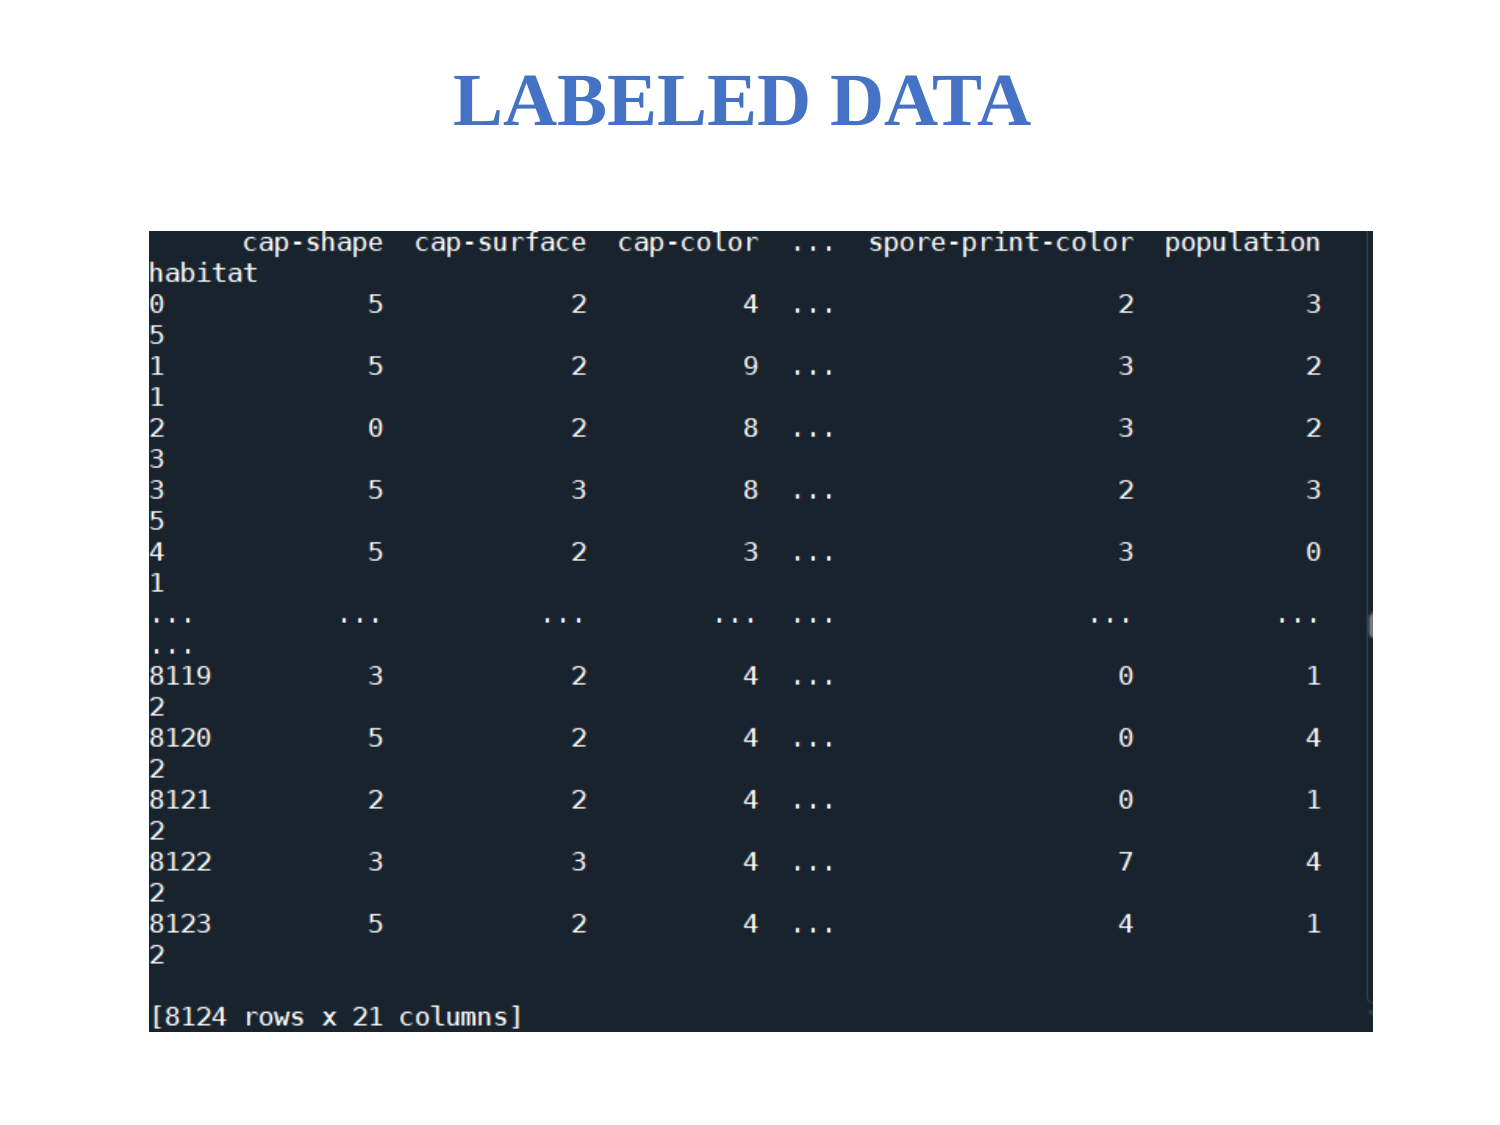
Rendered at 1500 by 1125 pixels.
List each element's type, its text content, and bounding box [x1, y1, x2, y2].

title LABELED DATA [103, 59, 1397, 142]
picture [148, 230, 1373, 1033]
